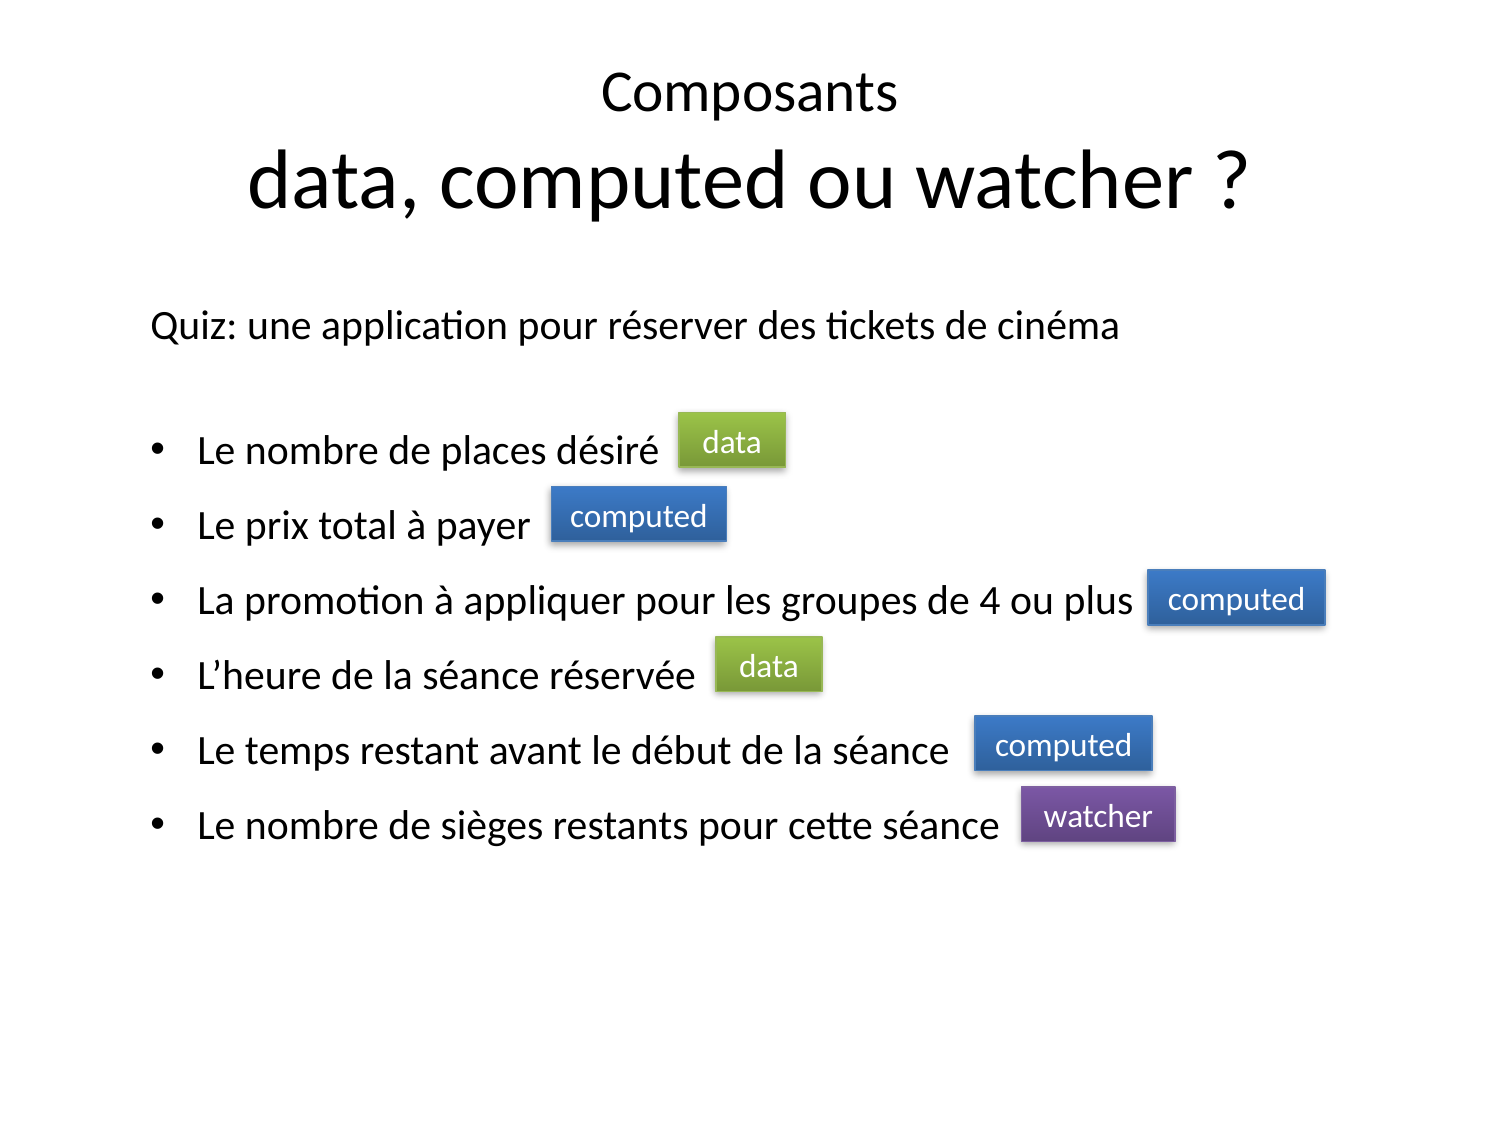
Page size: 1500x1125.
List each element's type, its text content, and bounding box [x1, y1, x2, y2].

text_box data [678, 412, 786, 468]
text_box Quiz: une application pour réserver des tickets de cinéma Le nombre de places désiré Le prix total à payer La promotion à appliquer pour les groupes de 4 ou plus L’heure de la séance réservée Le temps restant avant le début de la séance Le nombre de sièges restants pour cette séance [135, 290, 1376, 1081]
text_box computed [974, 715, 1153, 771]
text_box data [715, 636, 823, 692]
text_box watcher [1021, 786, 1176, 842]
title Composants data, computed ou watcher ? [75, 45, 1425, 233]
text_box computed [1147, 569, 1326, 626]
text_box computed [551, 486, 727, 542]
